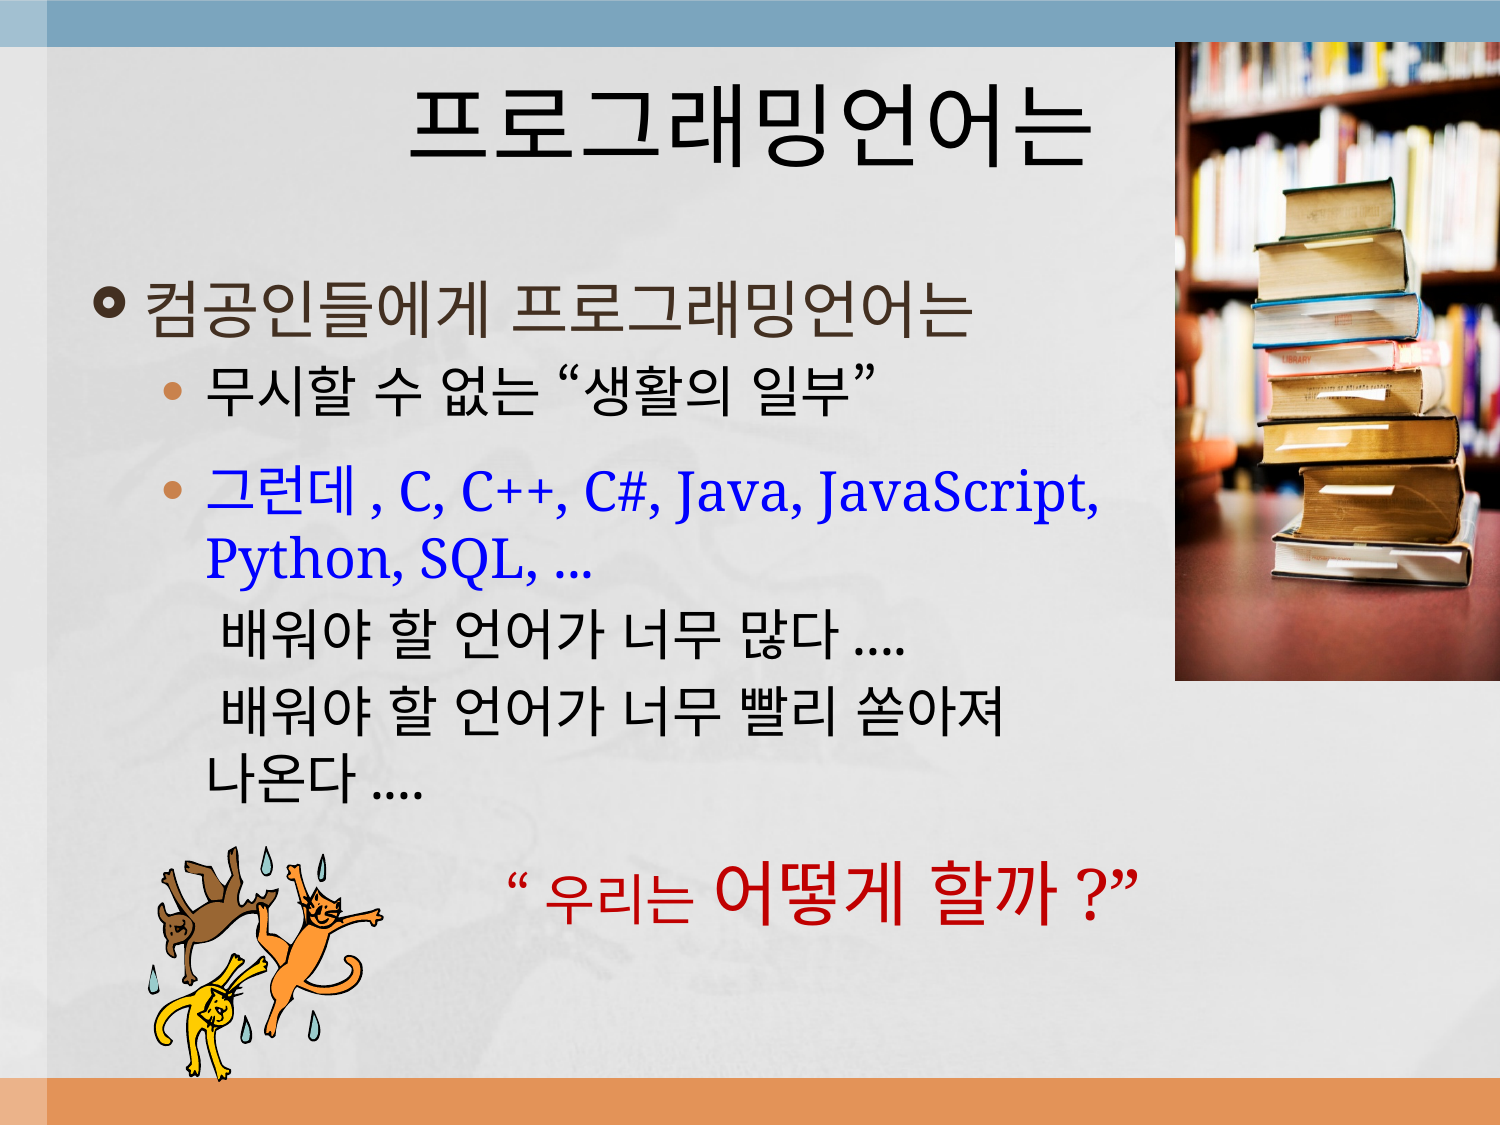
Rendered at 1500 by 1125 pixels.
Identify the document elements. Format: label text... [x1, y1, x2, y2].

list 컴공인들에게 프로그래밍언어는 무시할 수 없는 “생활의 일부” 그런데, C, C++, C#, Java, JavaScript, Python, SQL, ... 배워야 할 언어가 너무 많다.... 배워야 할 언어가 너무 빨리 쏟아져 나온다.... “우리는 어떻게 할까?” [75, 262, 1176, 1005]
title 프로그래밍언어는 [49, 46, 1174, 202]
picture [1175, 42, 1500, 681]
picture [147, 845, 384, 1083]
